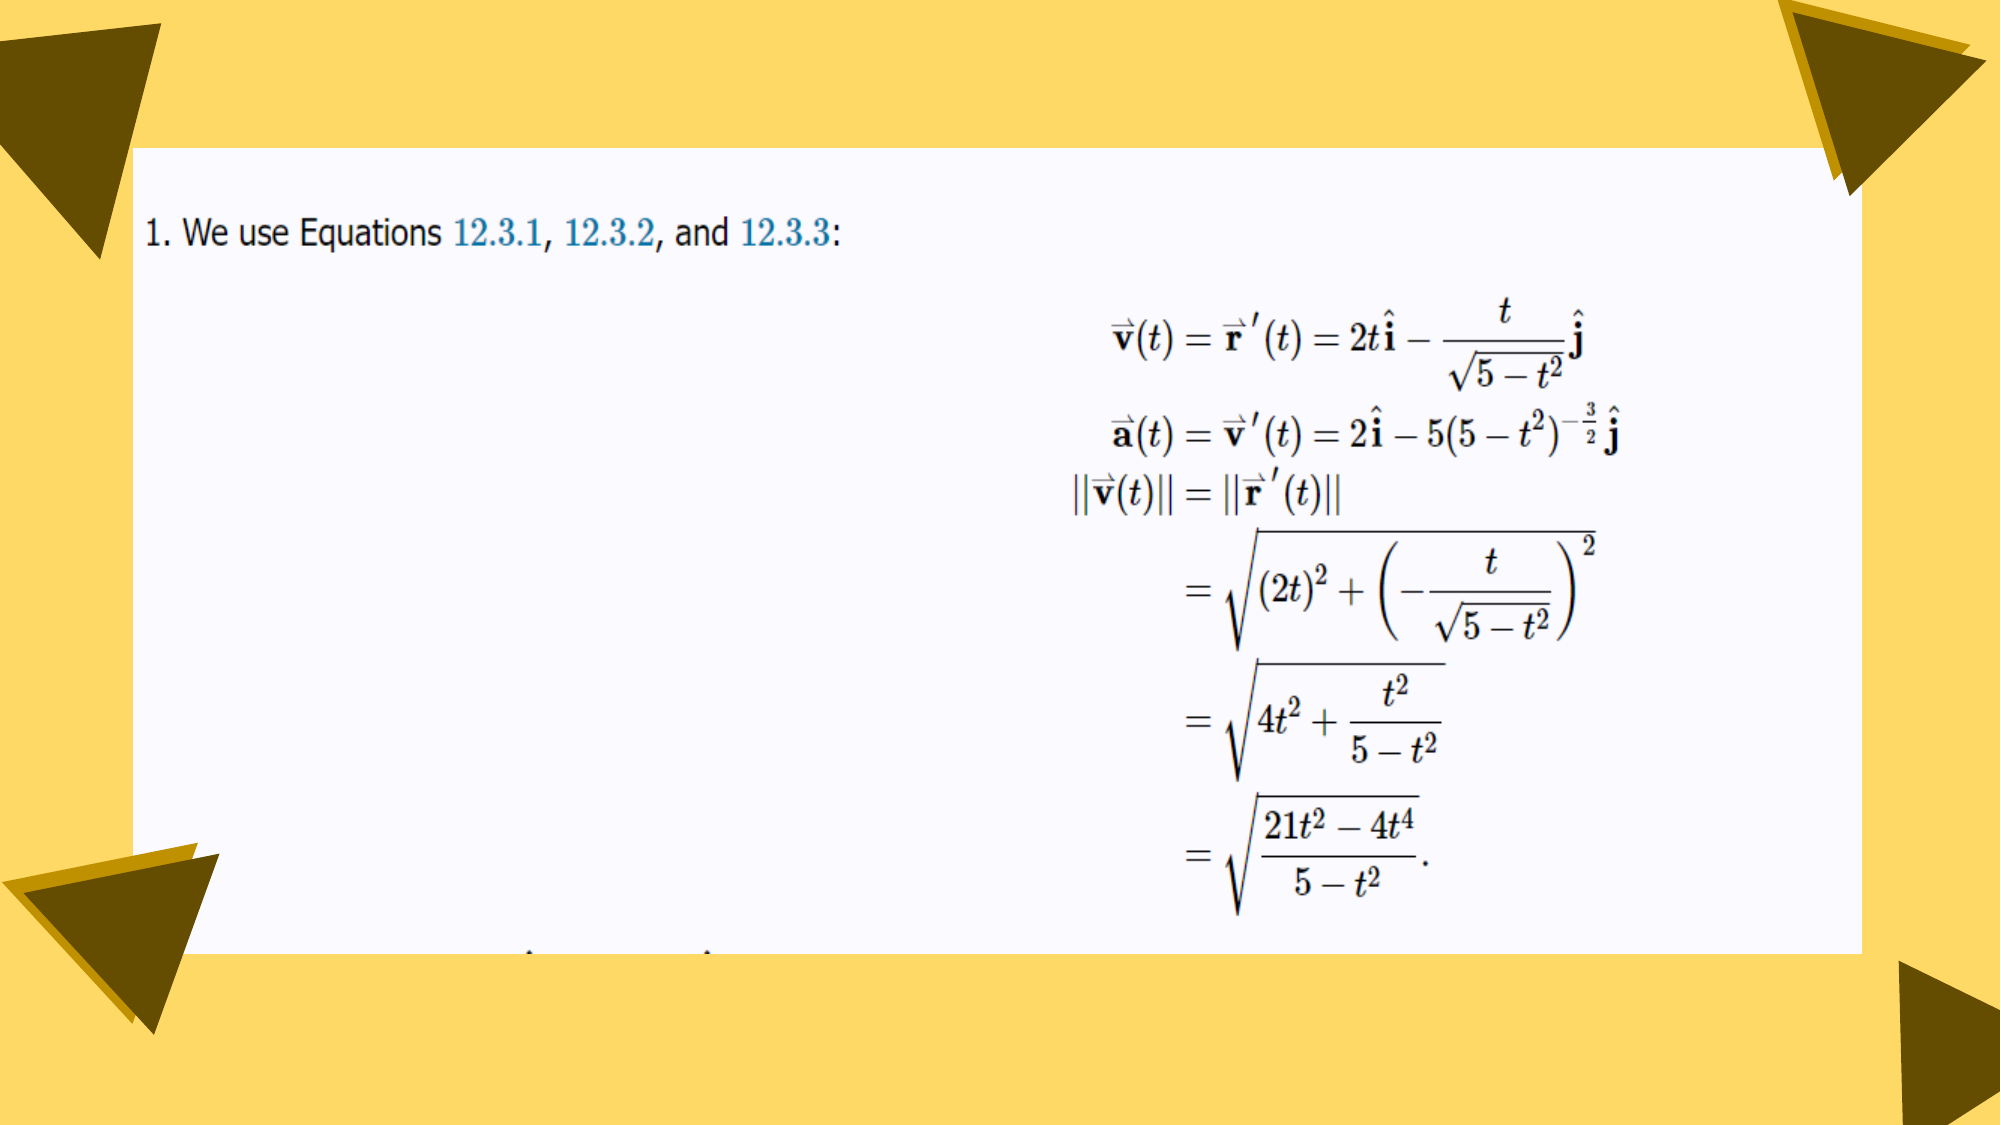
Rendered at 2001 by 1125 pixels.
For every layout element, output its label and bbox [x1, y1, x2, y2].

text_box [1790, 10, 1989, 186]
text_box [0, 22, 163, 262]
picture [133, 148, 1862, 954]
text_box [21, 869, 185, 1037]
text_box [0, 854, 136, 1026]
text_box [1897, 958, 2000, 1125]
text_box [1776, 0, 1973, 148]
